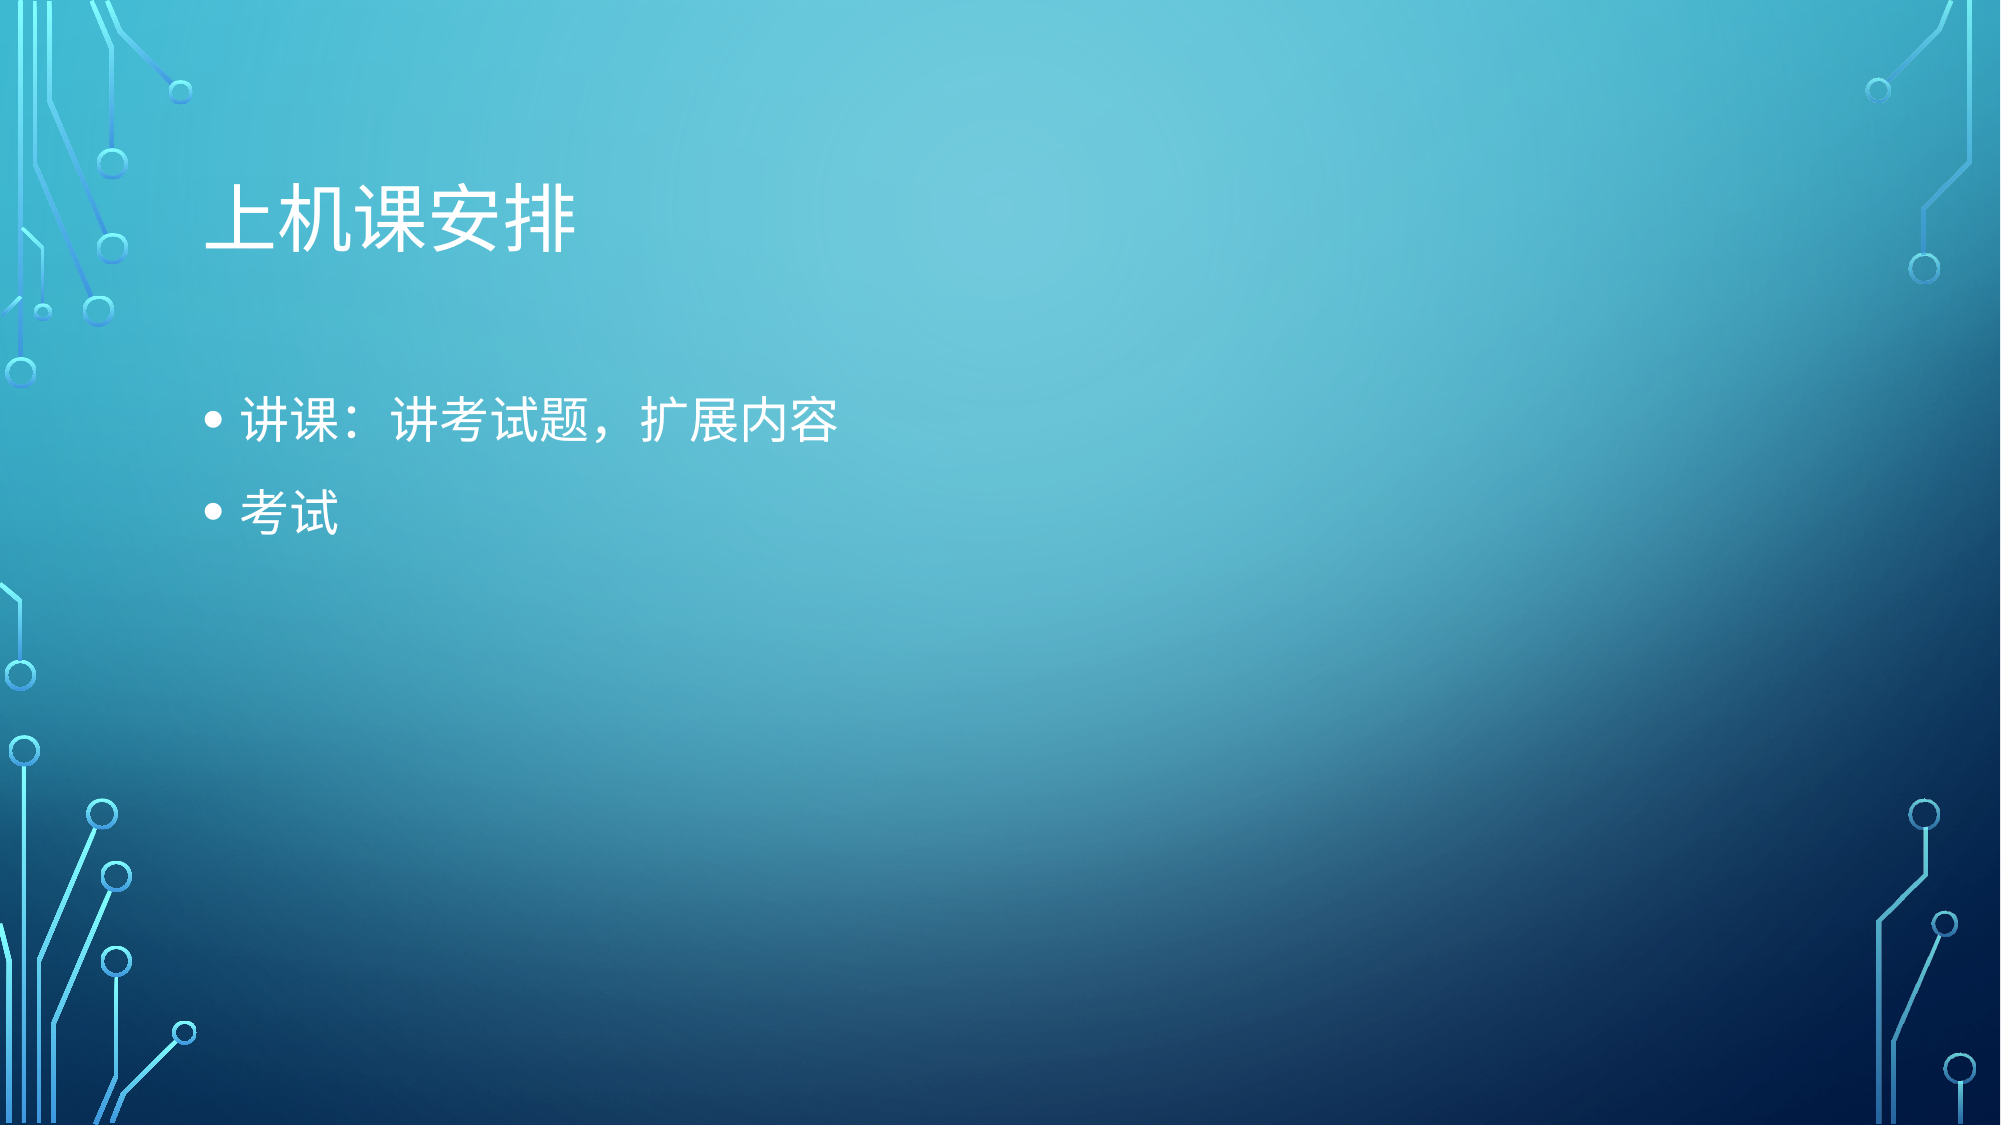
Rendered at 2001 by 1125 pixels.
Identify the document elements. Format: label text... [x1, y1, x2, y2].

title 上机课安排 [187, 101, 1813, 344]
list 讲课：讲考试题，扩展内容 考试 [187, 369, 1813, 950]
